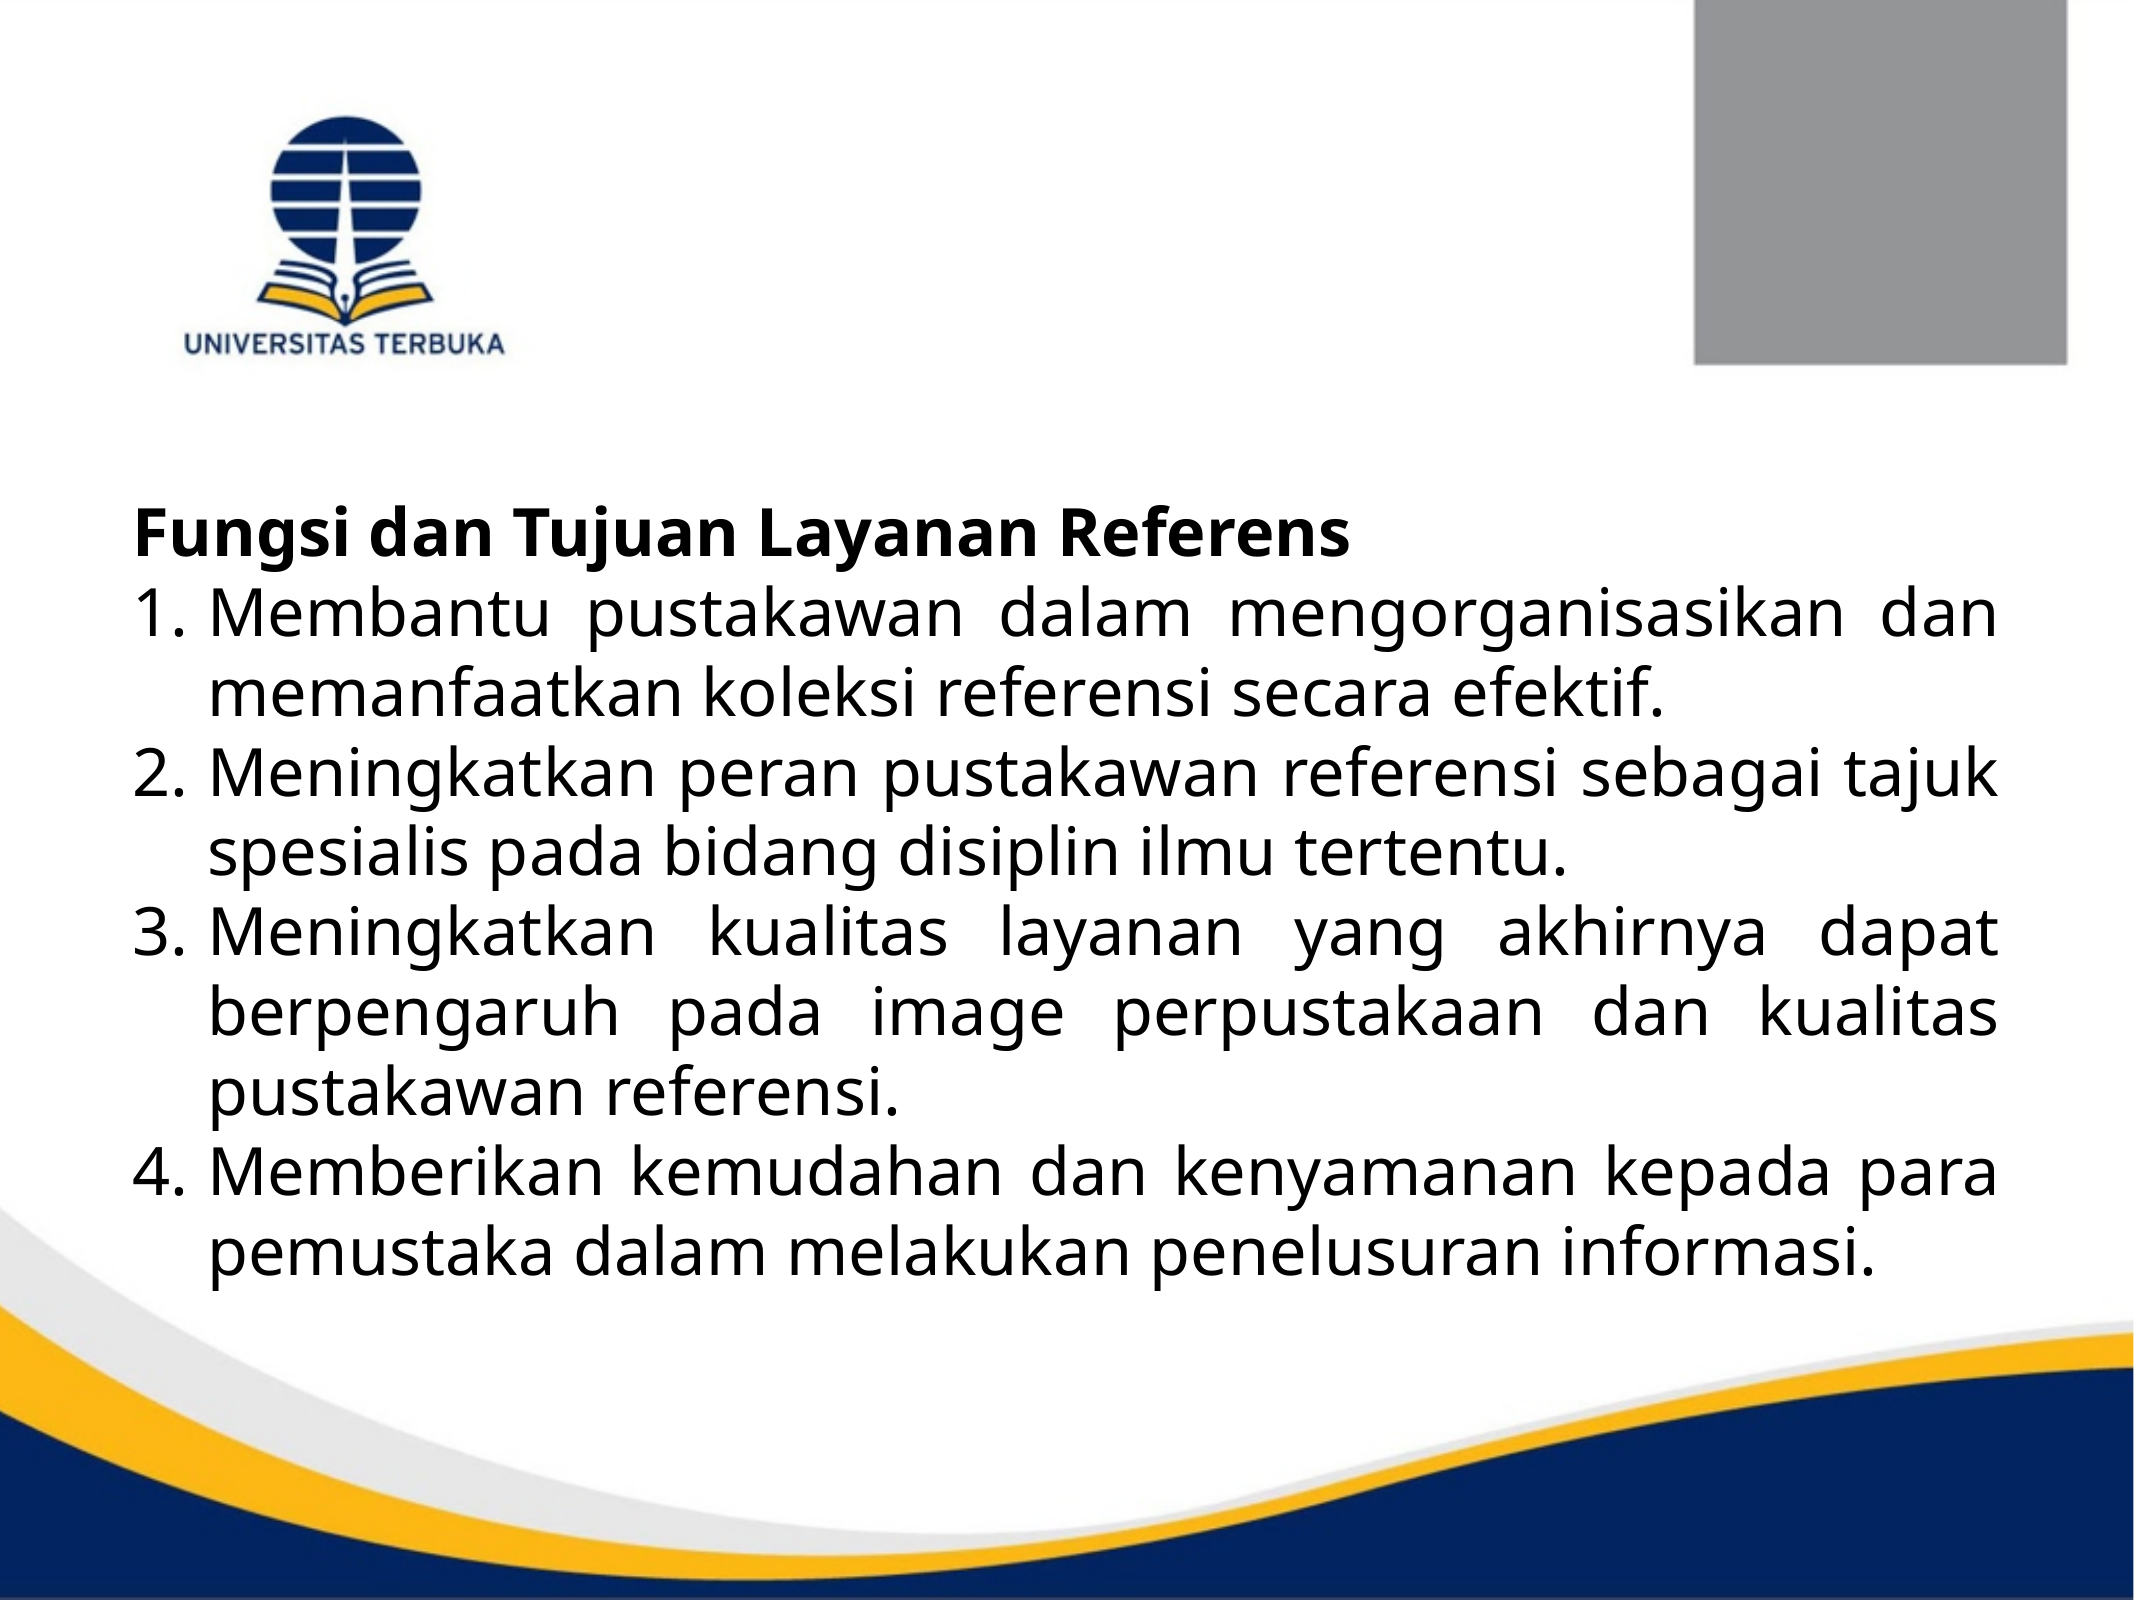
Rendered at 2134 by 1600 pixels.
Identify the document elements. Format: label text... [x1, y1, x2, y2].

picture [0, 0, 2134, 1600]
list Fungsi dan Tujuan Layanan Referens Membantu pustakawan dalam mengorganisasikan dan memanfaatkan koleksi referensi secara efektif. Meningkatkan peran pustakawan referensi sebagai tajuk spesialis pada bidang disiplin ilmu tertentu. Meningkatkan kualitas layanan yang akhirnya dapat berpengaruh pada image perpustakaan dan kualitas pustakawan referensi. Memberikan kemudahan dan kenyamanan kepada para pemustaka dalam melakukan penelusuran informasi. [123, 481, 2010, 1391]
